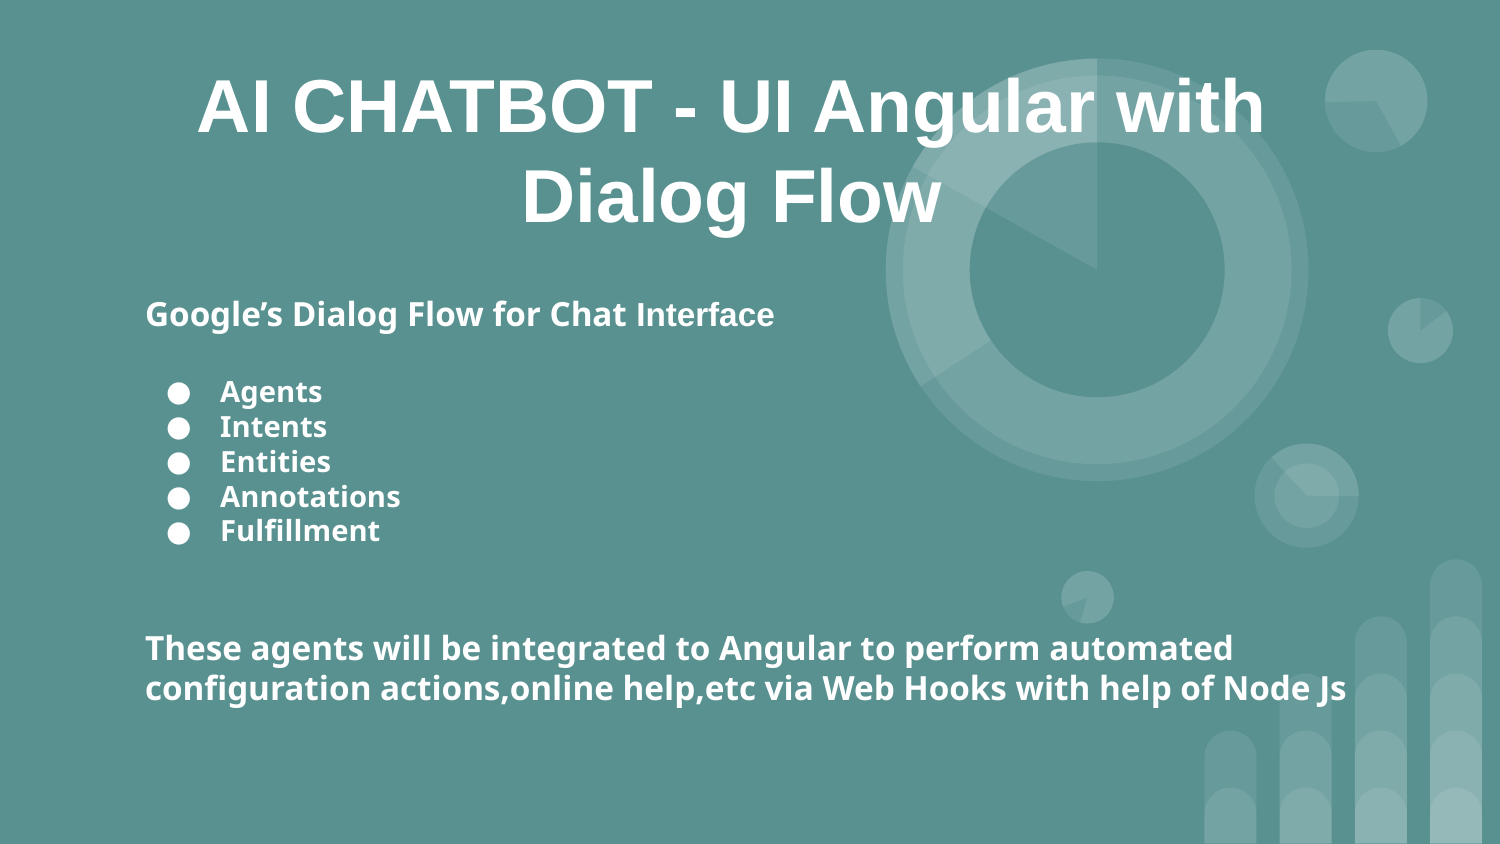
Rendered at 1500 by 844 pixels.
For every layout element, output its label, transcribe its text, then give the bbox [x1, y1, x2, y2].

title AI CHATBOT - UI Angular with Dialog Flow [91, 26, 1372, 269]
subtitle Google’s Dialog Flow for Chat Interface Agents Intents Entities Annotations Fulfillment These agents will be integrated to Angular to perform automated configuration actions,online help,etc via Web Hooks with help of Node Js [130, 278, 1451, 706]
